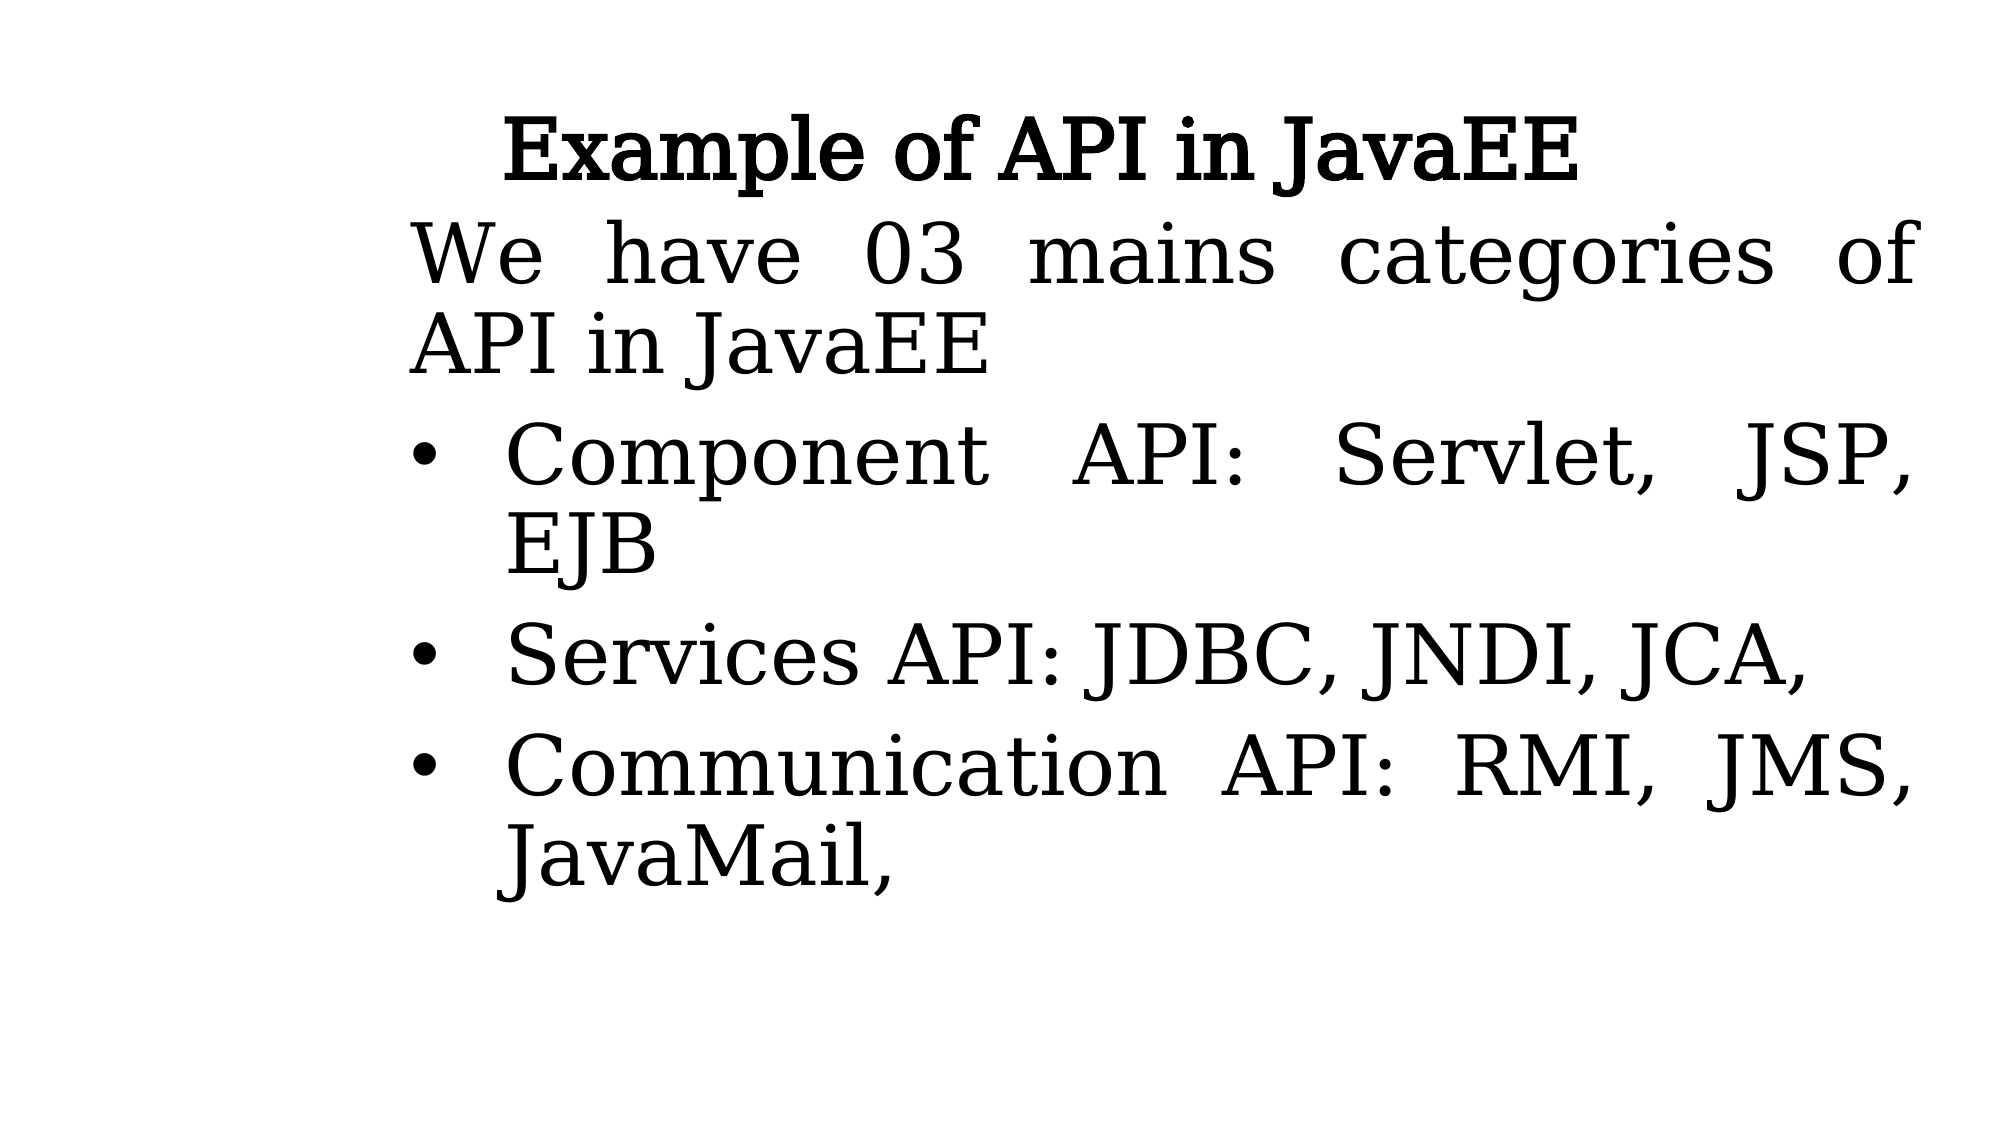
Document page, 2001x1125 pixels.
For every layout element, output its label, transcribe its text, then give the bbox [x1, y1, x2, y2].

subtitle We have 03 mains categories of API in JavaEE Component API: Servlet, JSP, EJB Services API: JDBC, JNDI, JCA, Communication API: RMI, JMS, JavaMail, [395, 204, 1933, 1086]
title Example of API in JavaEE [371, 19, 1714, 205]
